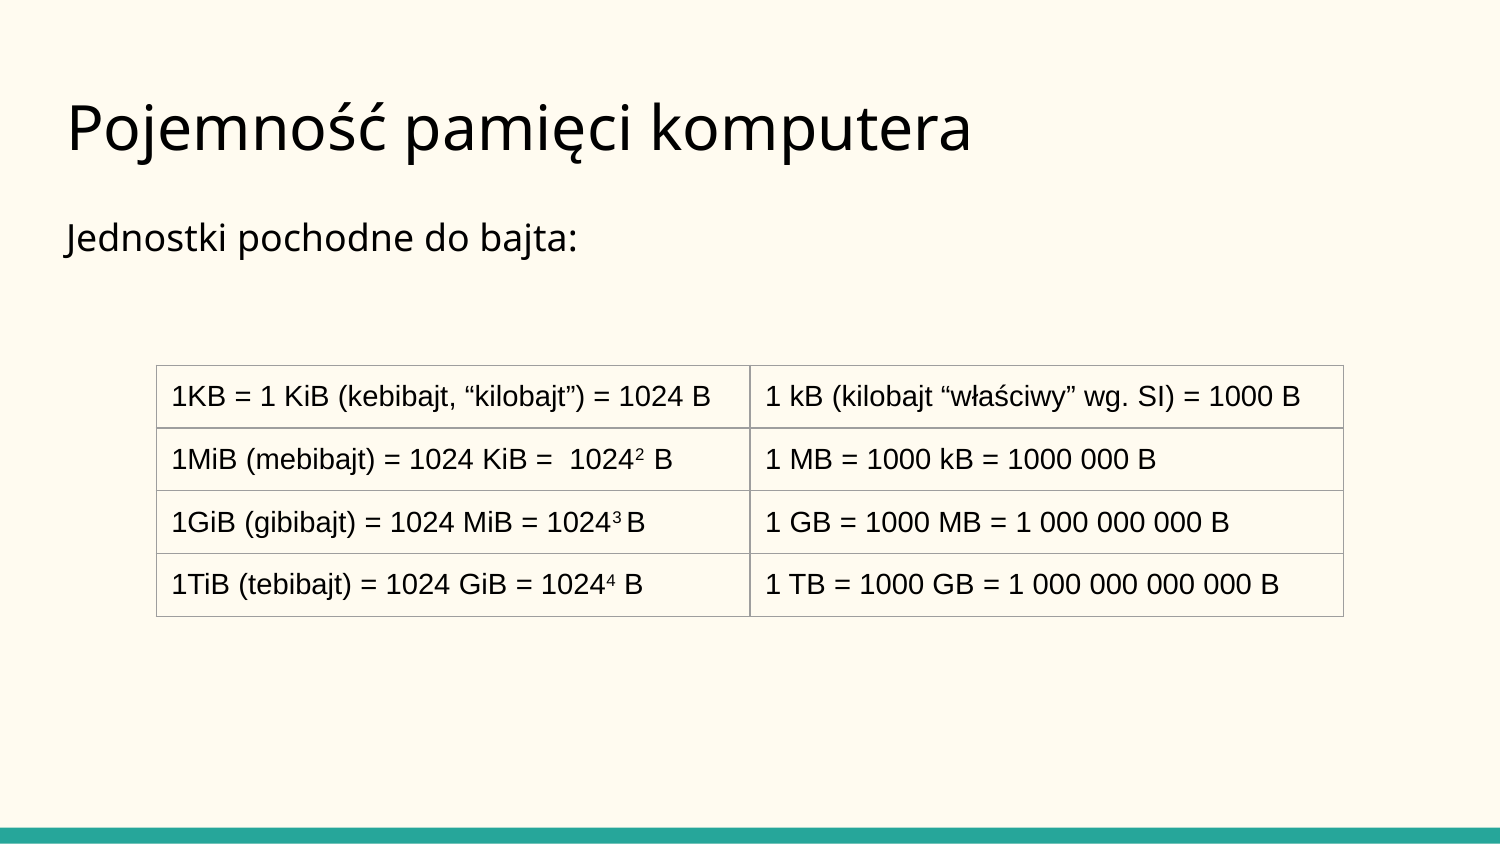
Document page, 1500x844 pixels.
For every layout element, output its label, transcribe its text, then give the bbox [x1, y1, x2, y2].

table_cell 1 GB = 1000 MB = 1 000 000 000 B [751, 491, 1343, 553]
table_cell 1TiB (tebibajt) = 1024 GiB = 10244 B [157, 554, 749, 616]
table_cell 1 MB = 1000 kB = 1000 000 B [751, 429, 1343, 490]
list Jednostki pochodne do bajta: [51, 192, 1449, 750]
table_header 1KB = 1 KiB (kebibajt, “kilobajt”) = 1024 B [157, 366, 749, 427]
title Pojemność pamięci komputera [51, 72, 1449, 174]
table_header 1 kB (kilobajt “właściwy” wg. SI) = 1000 B [751, 366, 1343, 427]
table_cell 1GiB (gibibajt) = 1024 MiB = 10243 B [157, 491, 749, 553]
table_cell 1 TB = 1000 GB = 1 000 000 000 000 B [751, 554, 1343, 616]
table_cell 1MiB (mebibajt) = 1024 KiB = 10242 B [157, 429, 749, 490]
